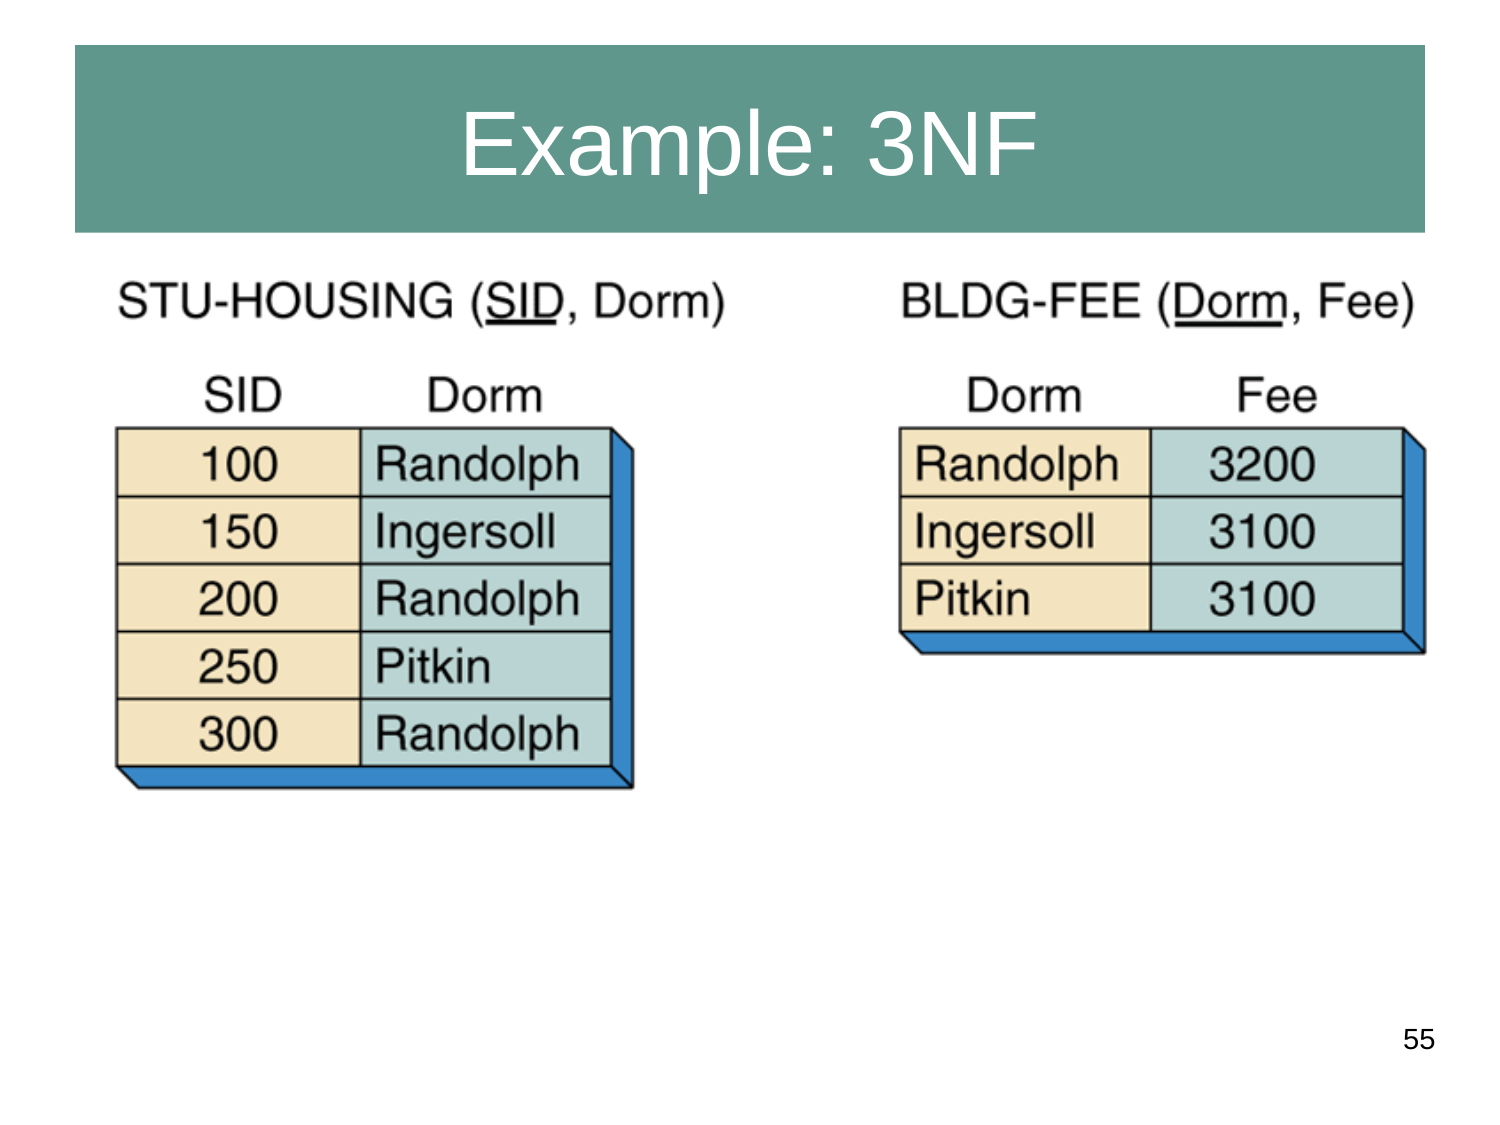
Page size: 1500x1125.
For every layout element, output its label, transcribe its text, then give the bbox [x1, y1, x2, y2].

picture [62, 249, 1476, 814]
slide_number 55 [1074, 1012, 1451, 1091]
title Example: 3NF [74, 44, 1426, 233]
